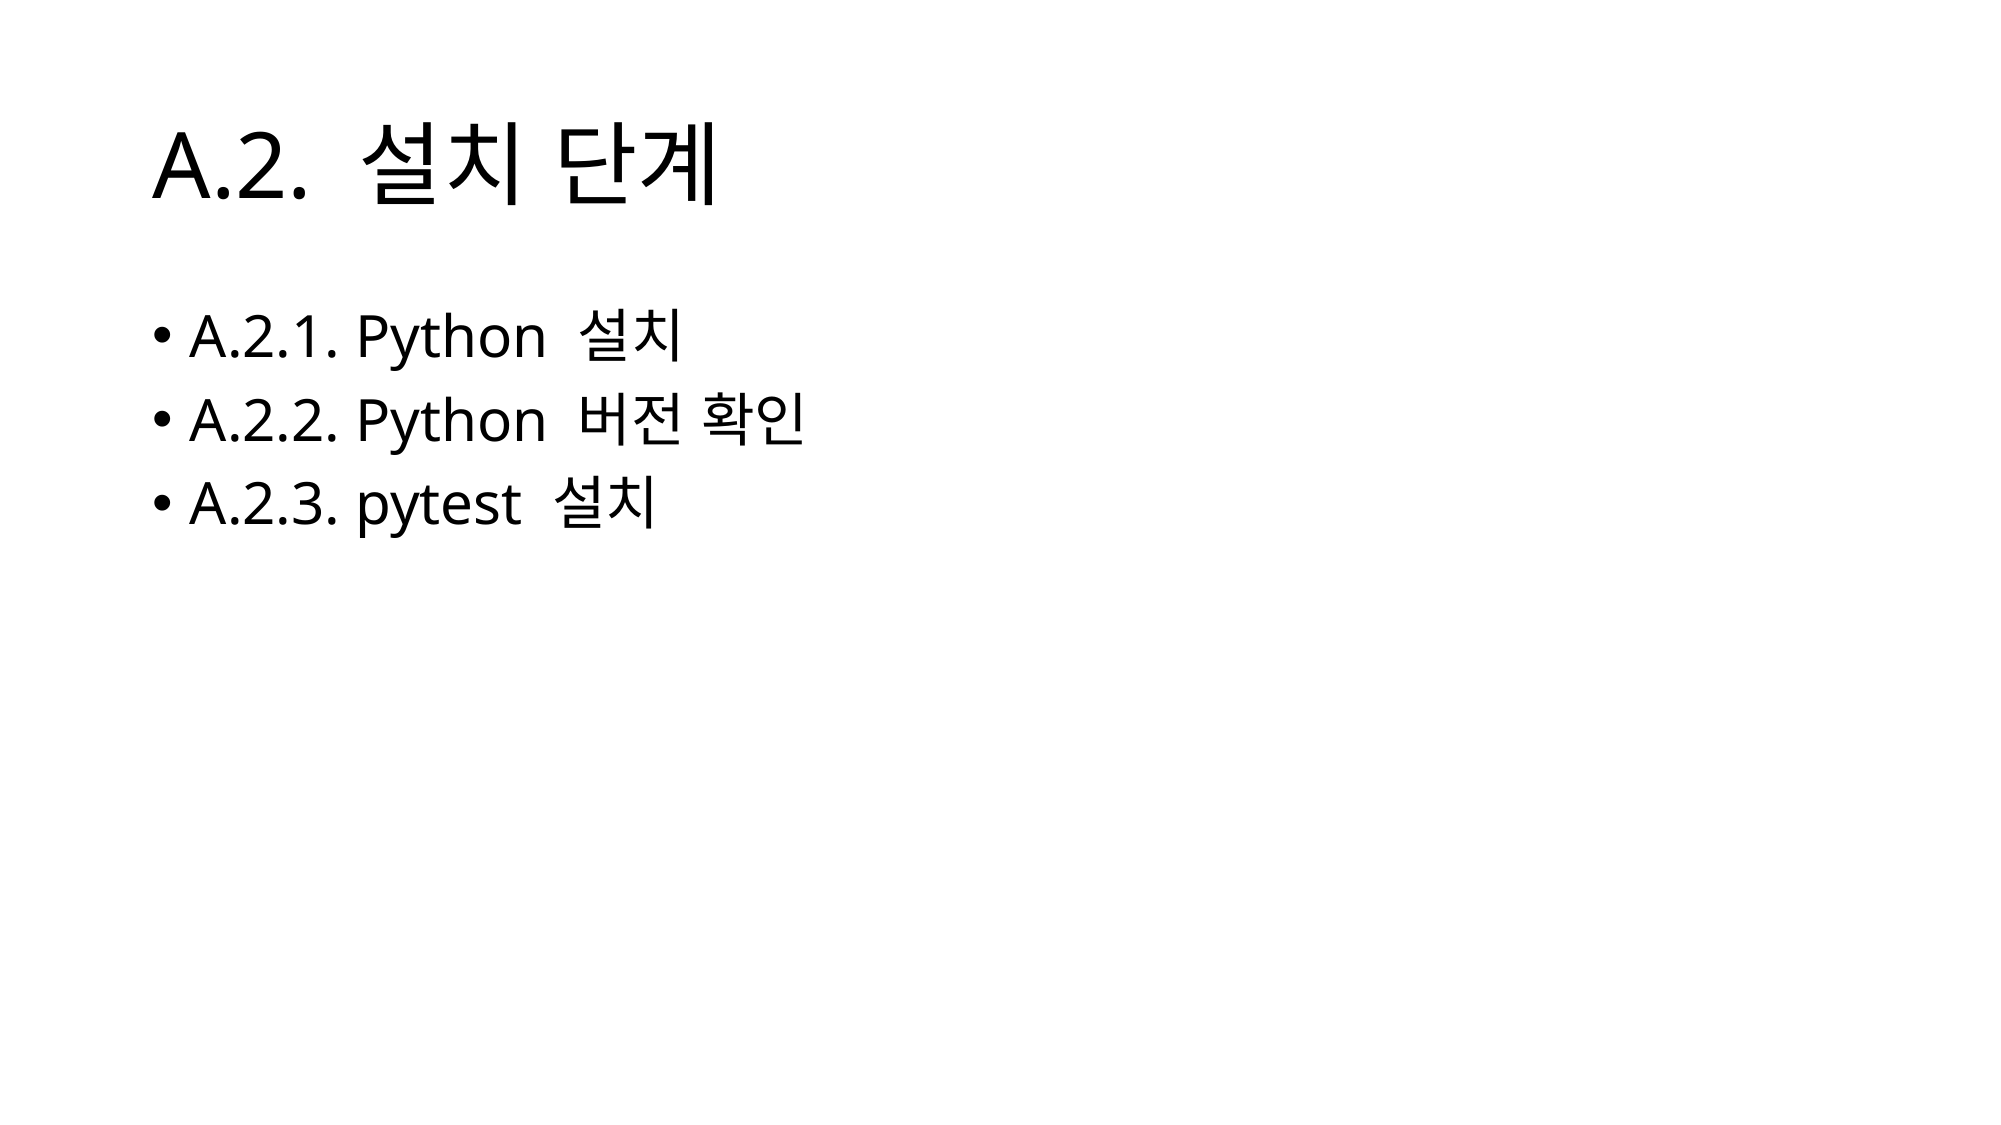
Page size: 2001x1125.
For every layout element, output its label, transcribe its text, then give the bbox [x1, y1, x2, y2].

list A.2.1. Python 설치 A.2.2. Python 버전 확인 A.2.3. pytest 설치 [137, 299, 1863, 1014]
title A.2. 설치 단계 [137, 59, 1863, 278]
